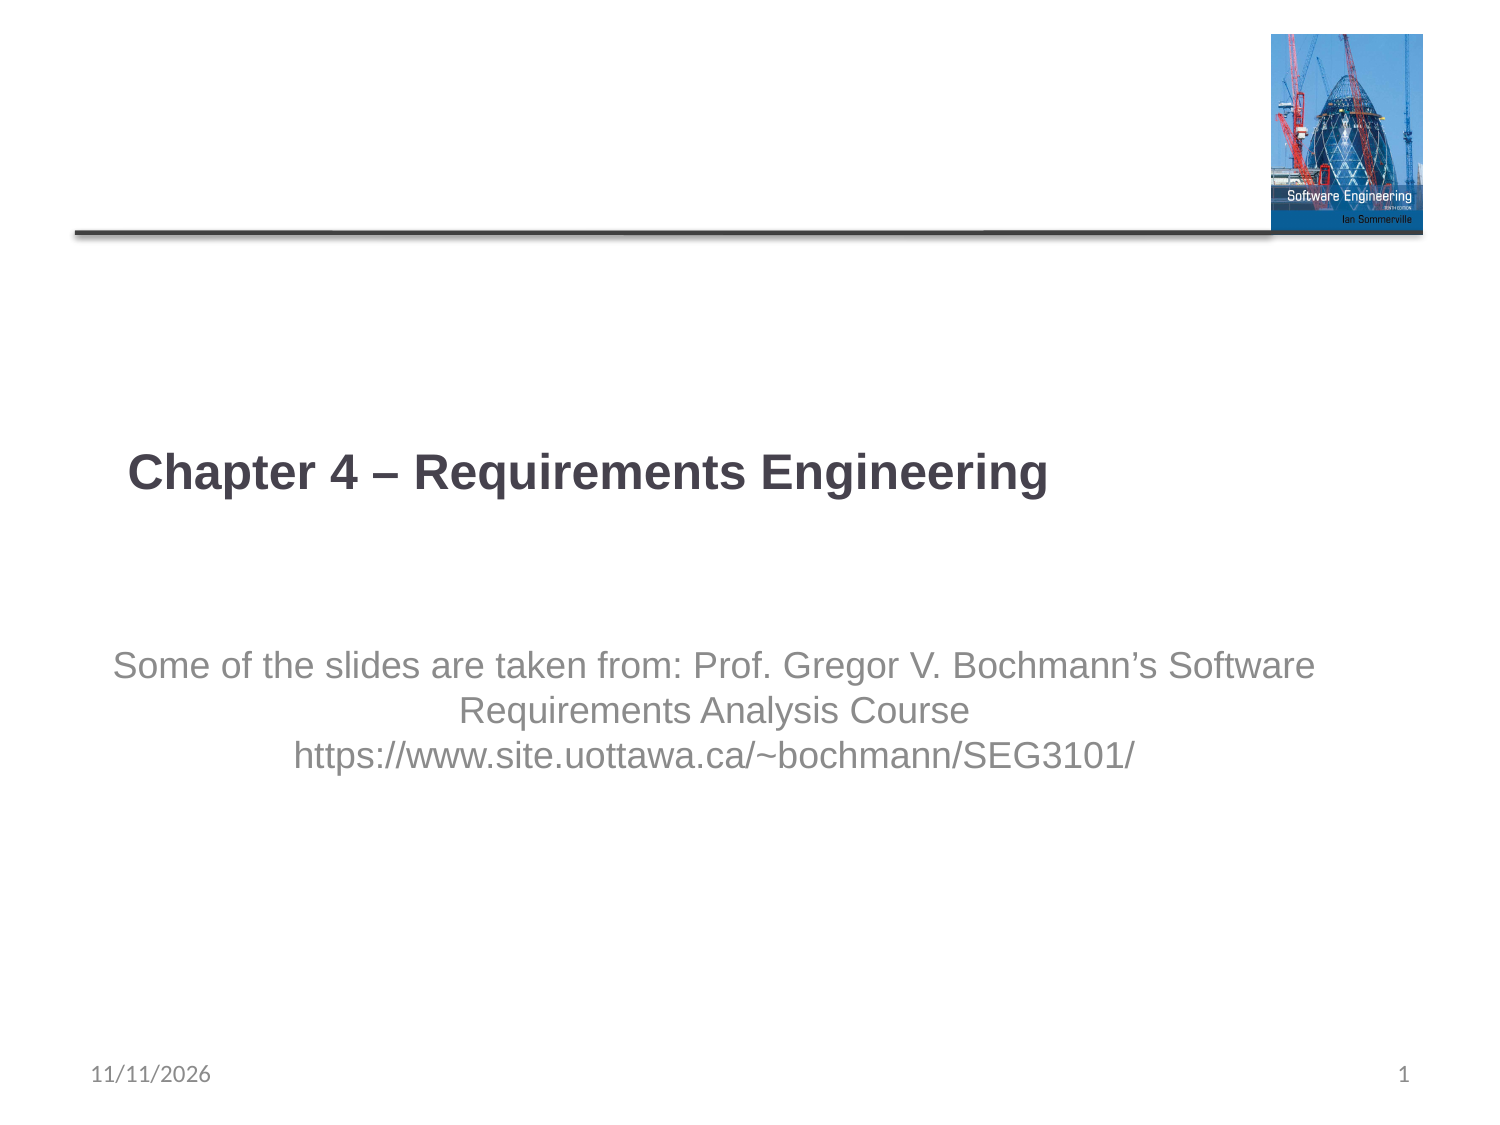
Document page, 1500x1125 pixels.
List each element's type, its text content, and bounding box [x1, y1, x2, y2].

title Chapter 4 – Requirements Engineering [112, 349, 1388, 591]
subtitle Some of the slides are taken from: Prof. Gregor V. Bochmann’s Software Requirements Analysis Course https://www.site.uottawa.ca/~bochmann/SEG3101/ [29, 633, 1400, 921]
slide_number 1 [1074, 1042, 1425, 1103]
picture [1271, 34, 1423, 230]
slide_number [75, 1042, 425, 1103]
